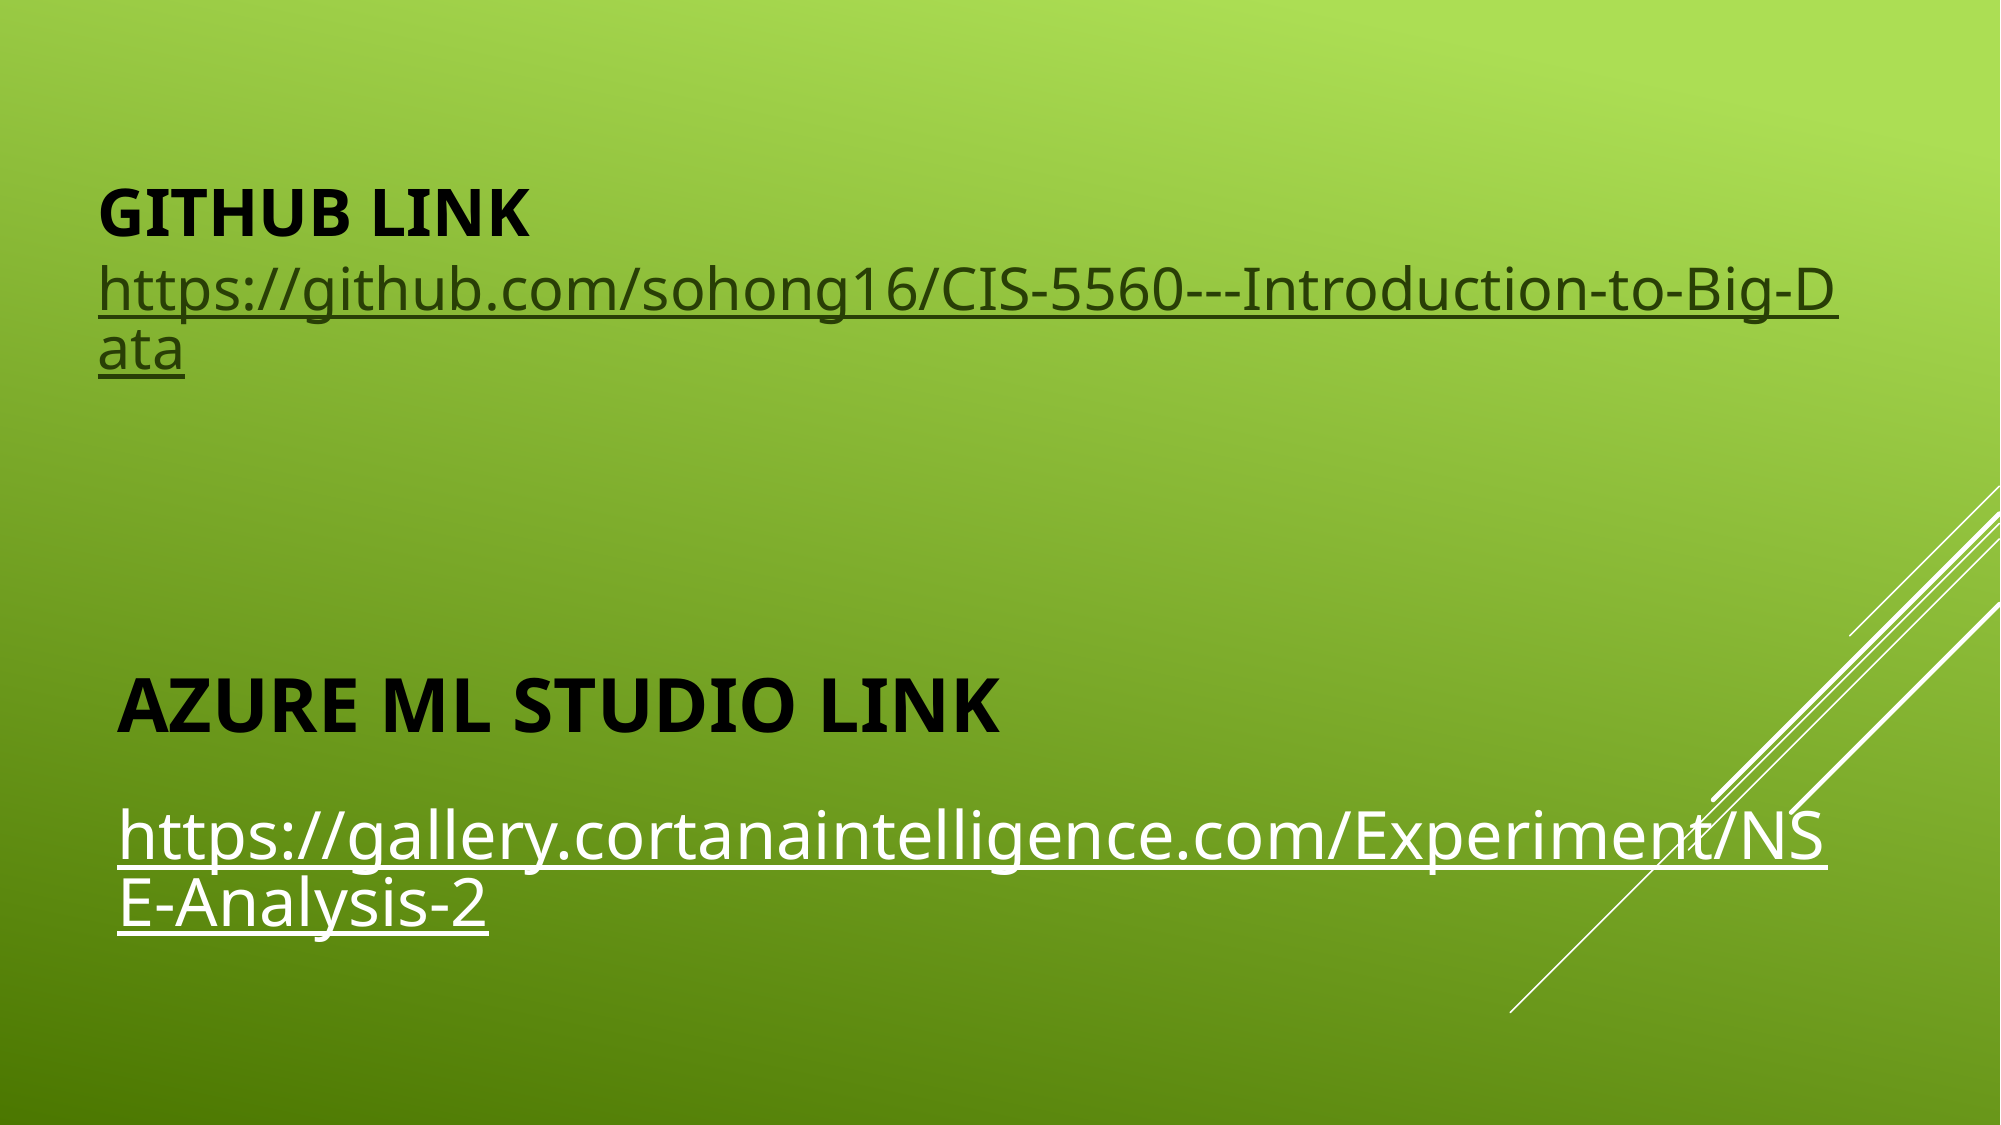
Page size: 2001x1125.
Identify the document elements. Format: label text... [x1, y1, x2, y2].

text_box AZURE ML STUDIO LINK https://gallery.cortanaintelligence.com/Experiment/NSE-Analysis-2 [102, 650, 1871, 971]
title GITHUB LINK https://github.com/sohong16/CIS-5560---Introduction-to-Big-Data [82, 162, 1871, 482]
